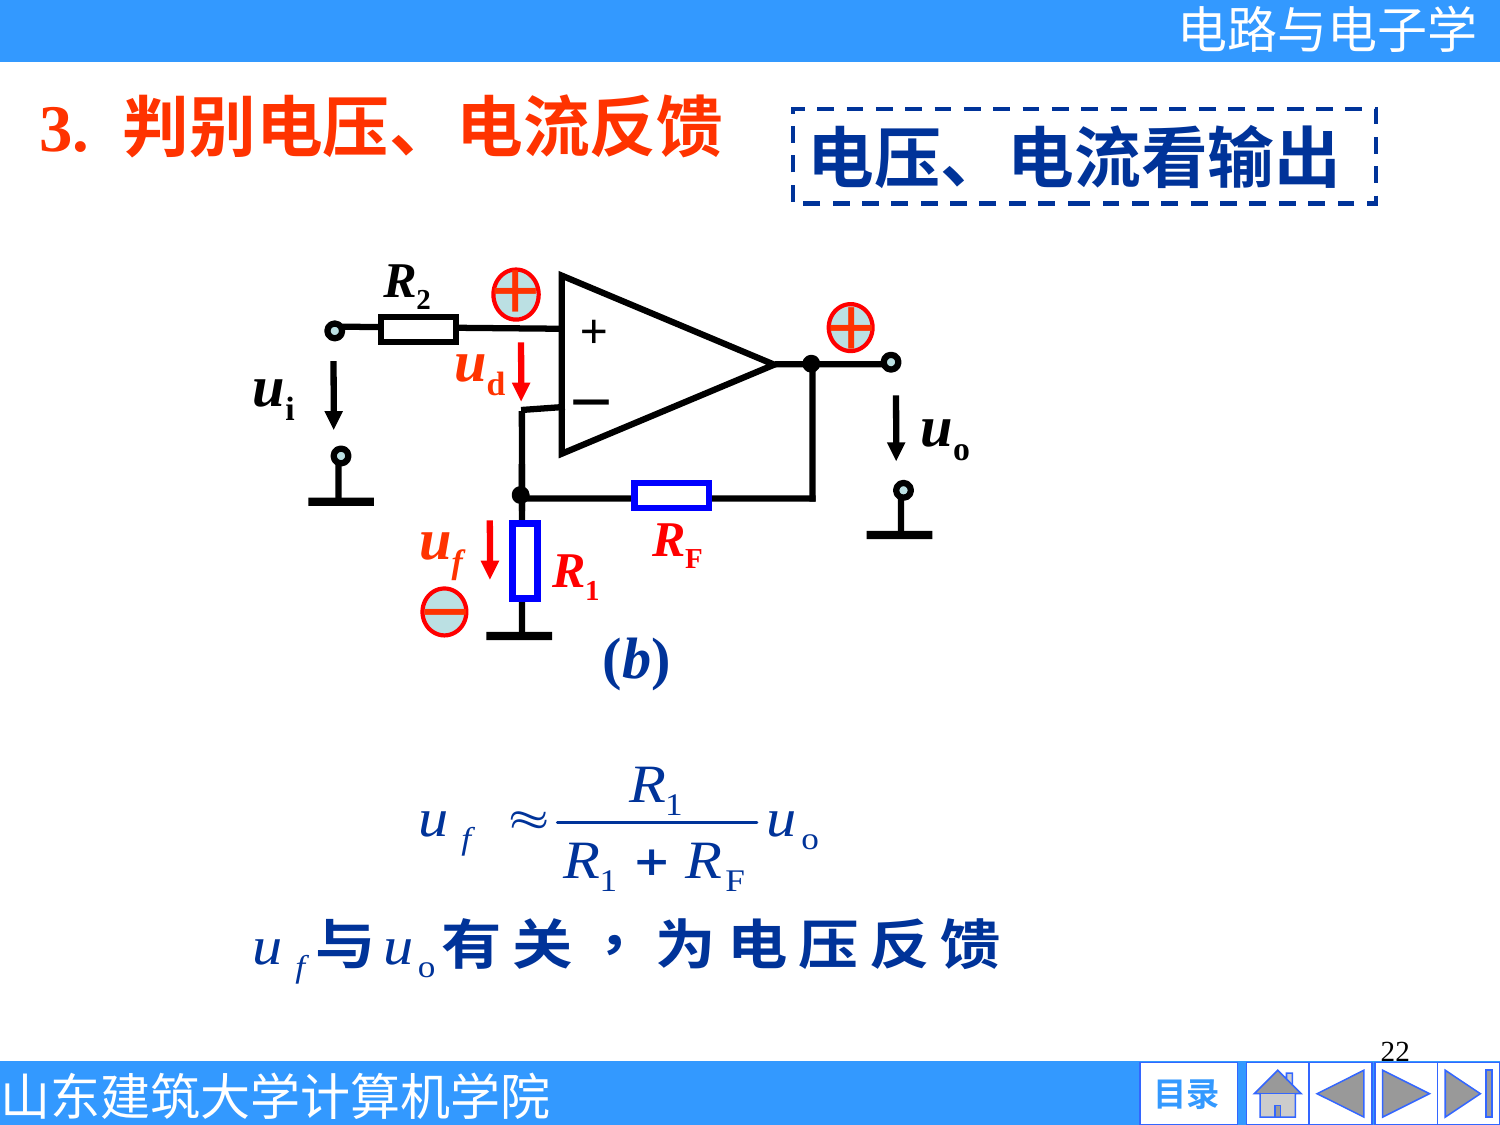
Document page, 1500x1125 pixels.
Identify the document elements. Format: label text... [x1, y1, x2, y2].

text_box 3. 判别电压、电流反馈 [24, 77, 904, 173]
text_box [237, 239, 1003, 698]
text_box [244, 751, 997, 992]
text_box 电压、电流看输出 [792, 108, 1376, 204]
